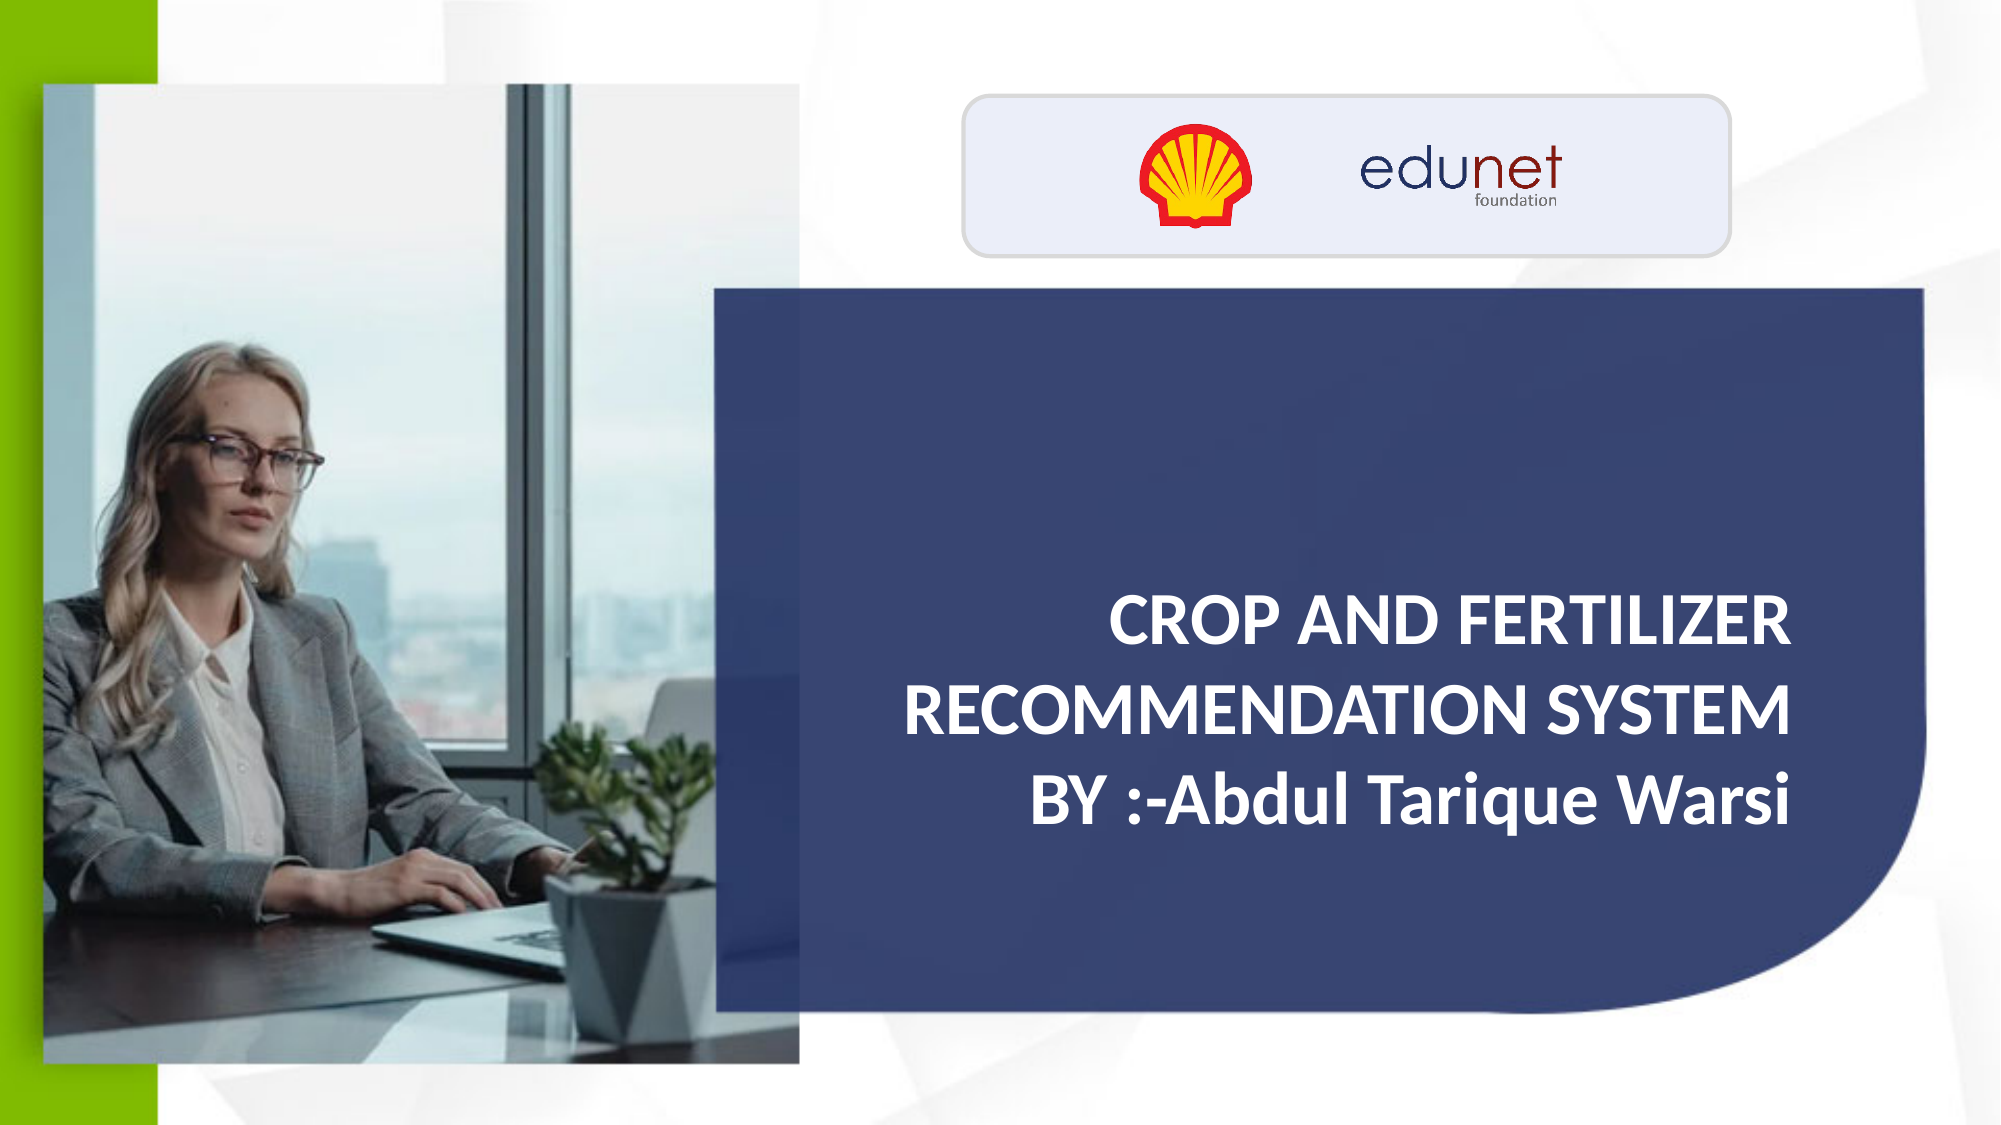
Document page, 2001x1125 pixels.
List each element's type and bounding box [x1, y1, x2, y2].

text_box [1130, 121, 1564, 231]
picture [0, 0, 2000, 1125]
